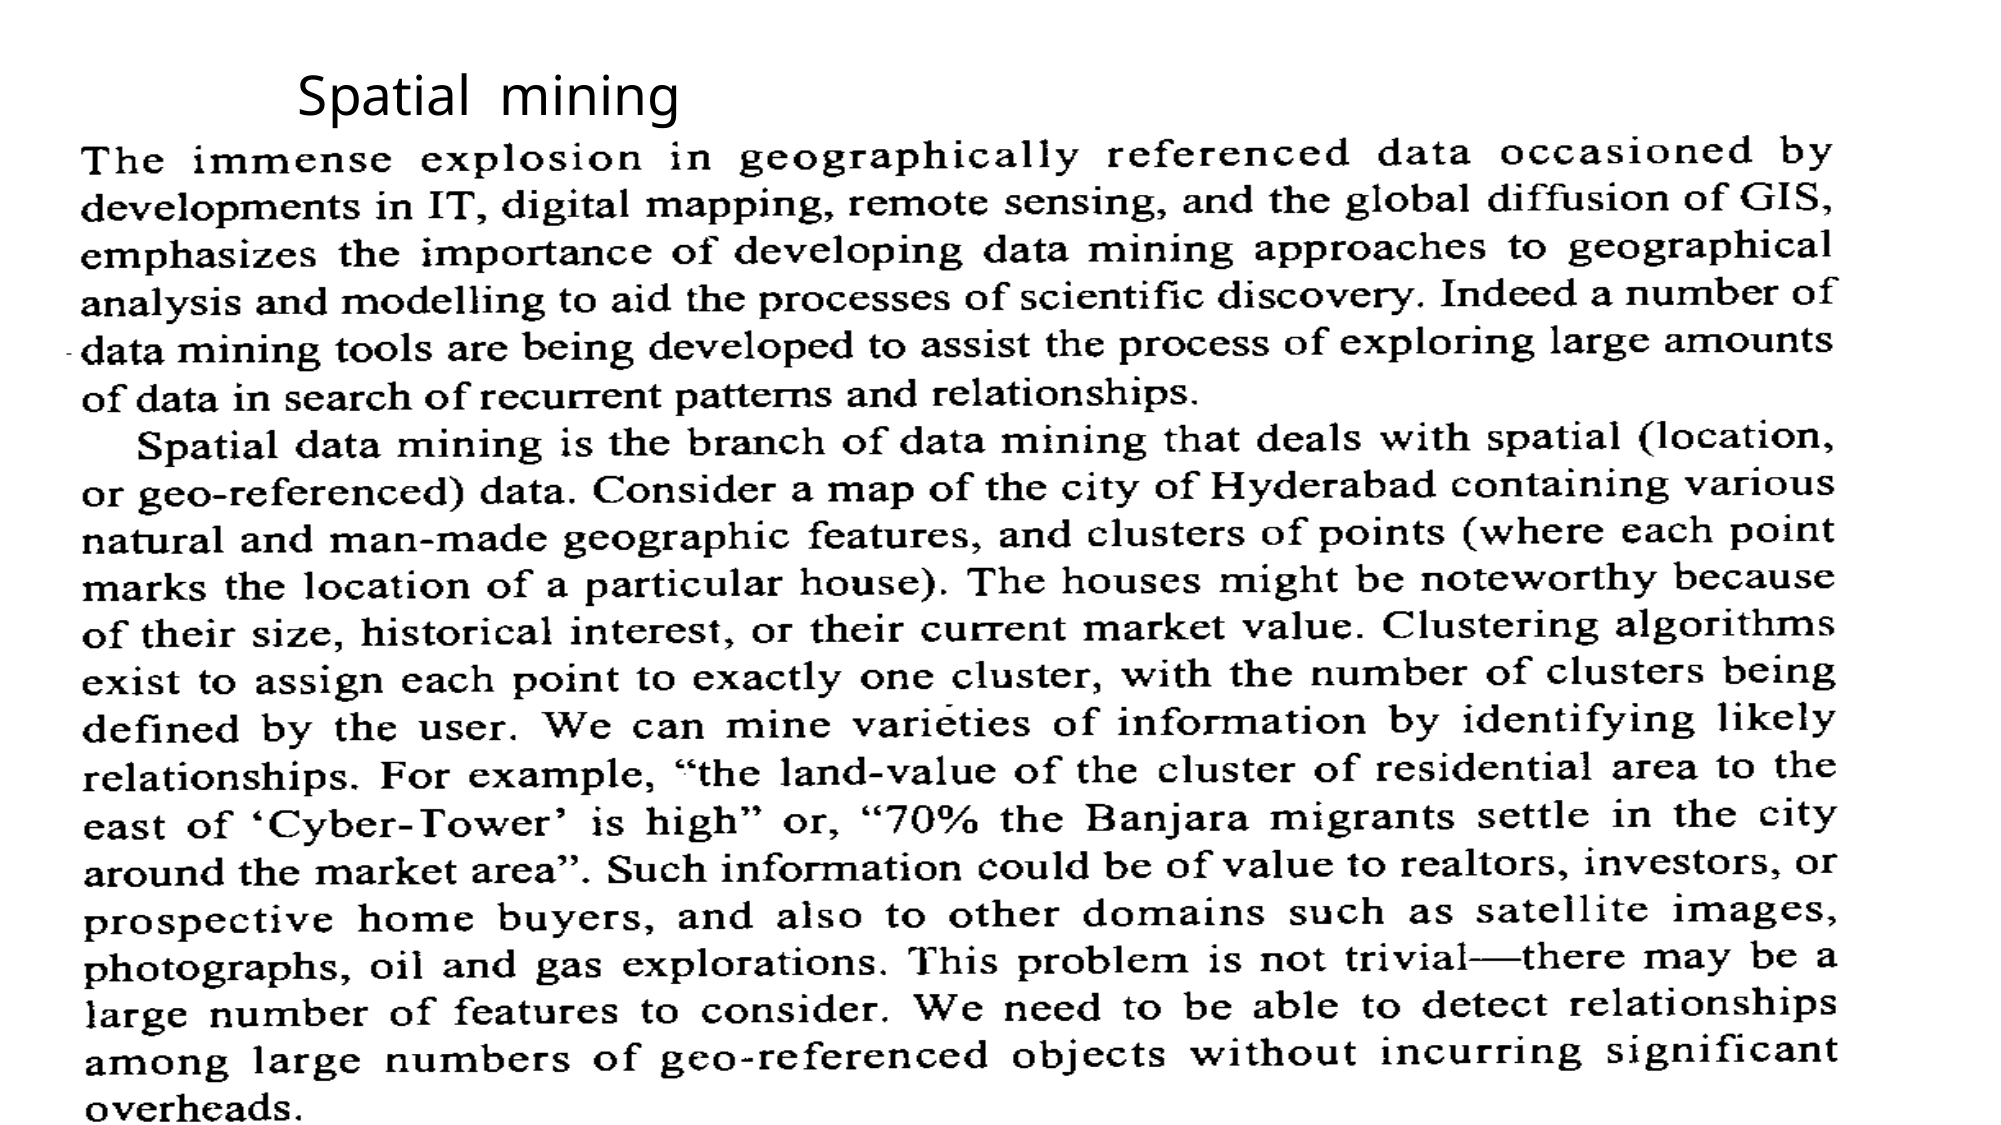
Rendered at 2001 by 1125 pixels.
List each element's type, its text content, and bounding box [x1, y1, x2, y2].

picture [57, 134, 1930, 1125]
title Spatial mining [282, 59, 1863, 134]
